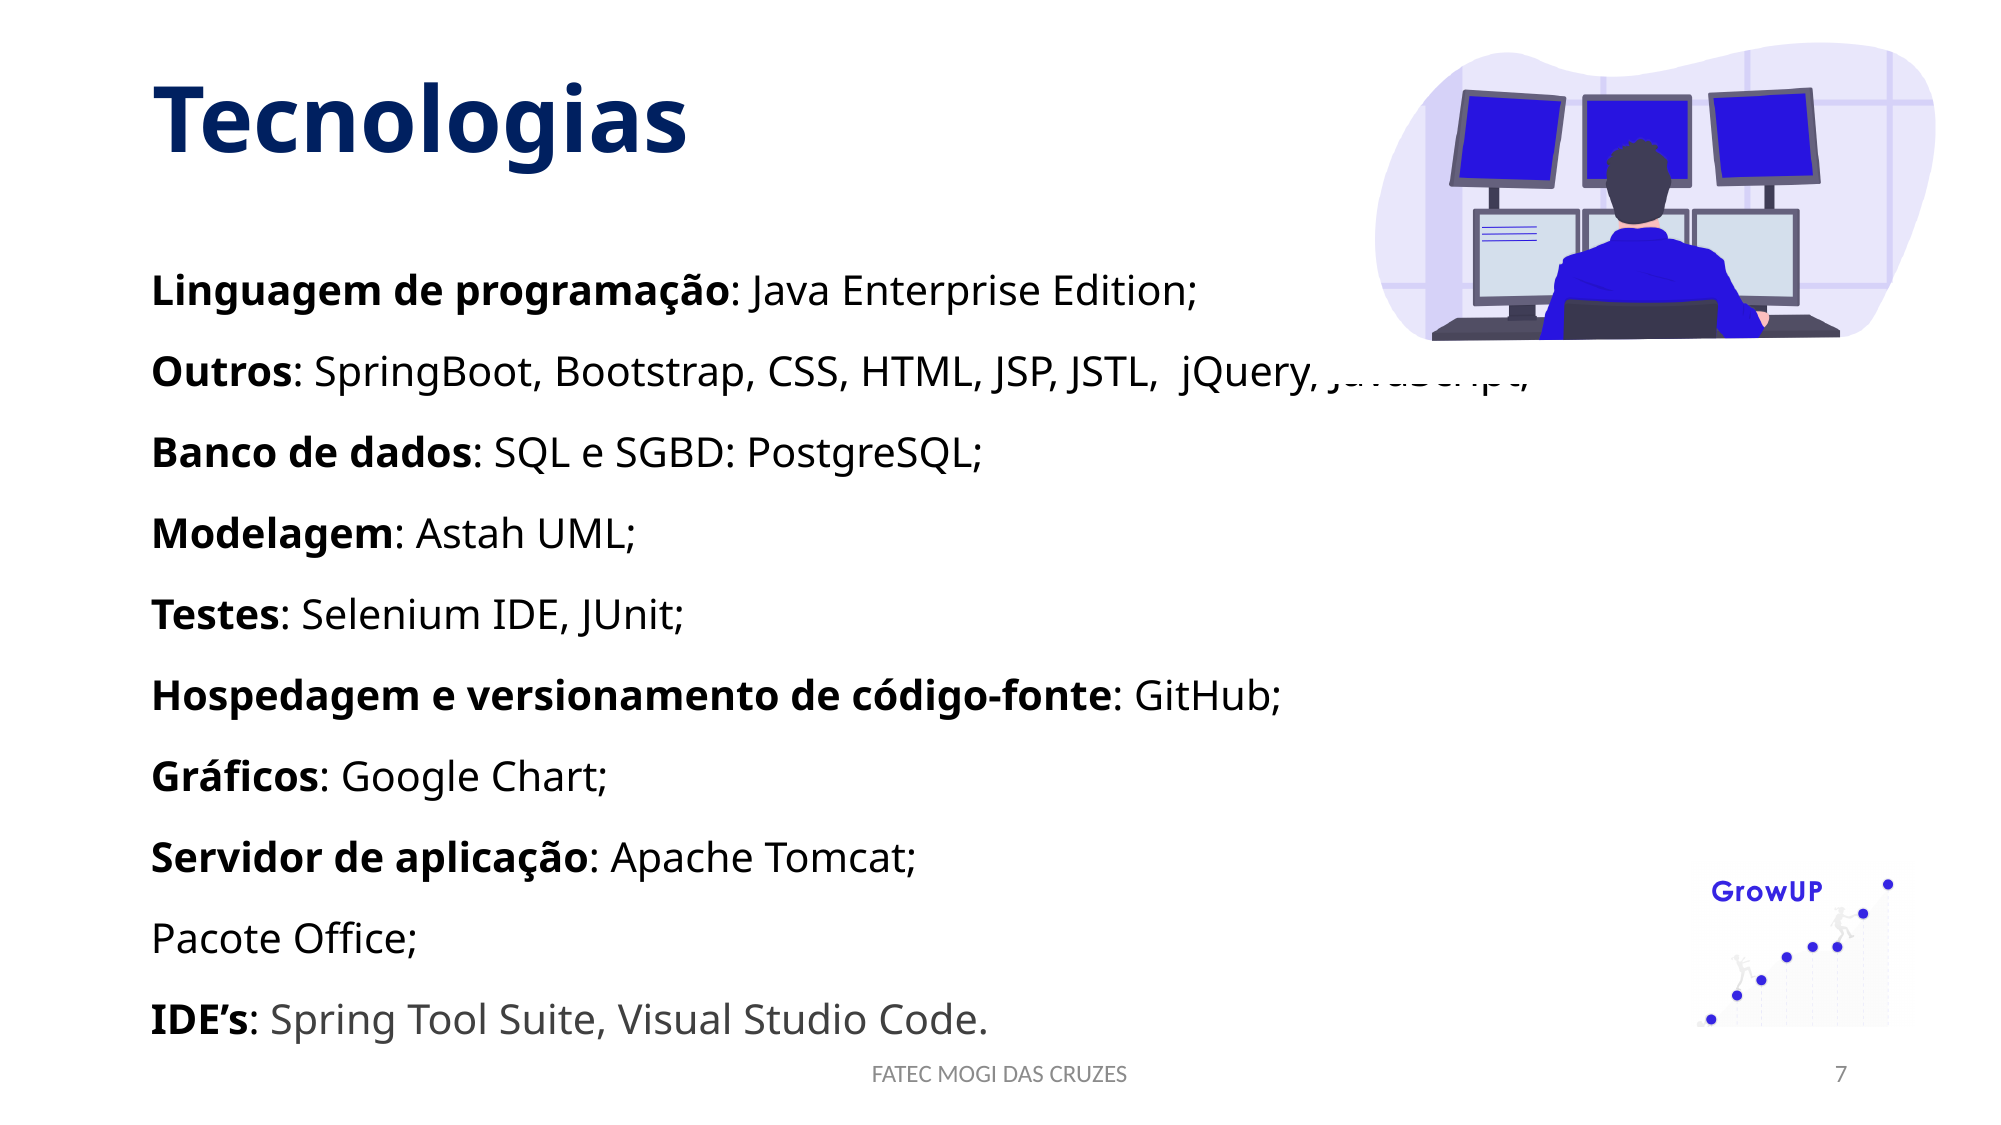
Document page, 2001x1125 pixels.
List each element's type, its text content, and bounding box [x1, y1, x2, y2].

text_box Linguagem de programação: Java Enterprise Edition; Outros: SpringBoot, Bootstrap, CSS, HTML, JSP, JSTL, jQuery, JavaScript; Banco de dados: SQL e SGBD: PostgreSQL; Modelagem: Astah UML; Testes: Selenium IDE, JUnit; Hospedagem e versionamento de código-fonte: GitHub; Gráficos: Google Chart; Servidor de aplicação: Apache Tomcat; Pacote Office; IDE’s: Spring Tool Suite, Visual Studio Code. [85, 231, 1863, 1061]
footer FATEC MOGI DAS CRUZES [662, 1042, 1338, 1103]
picture [1691, 861, 1915, 1027]
slide_number 7 [1412, 1042, 1863, 1103]
picture [1310, 0, 2000, 385]
title Tecnologias [137, 14, 1310, 231]
